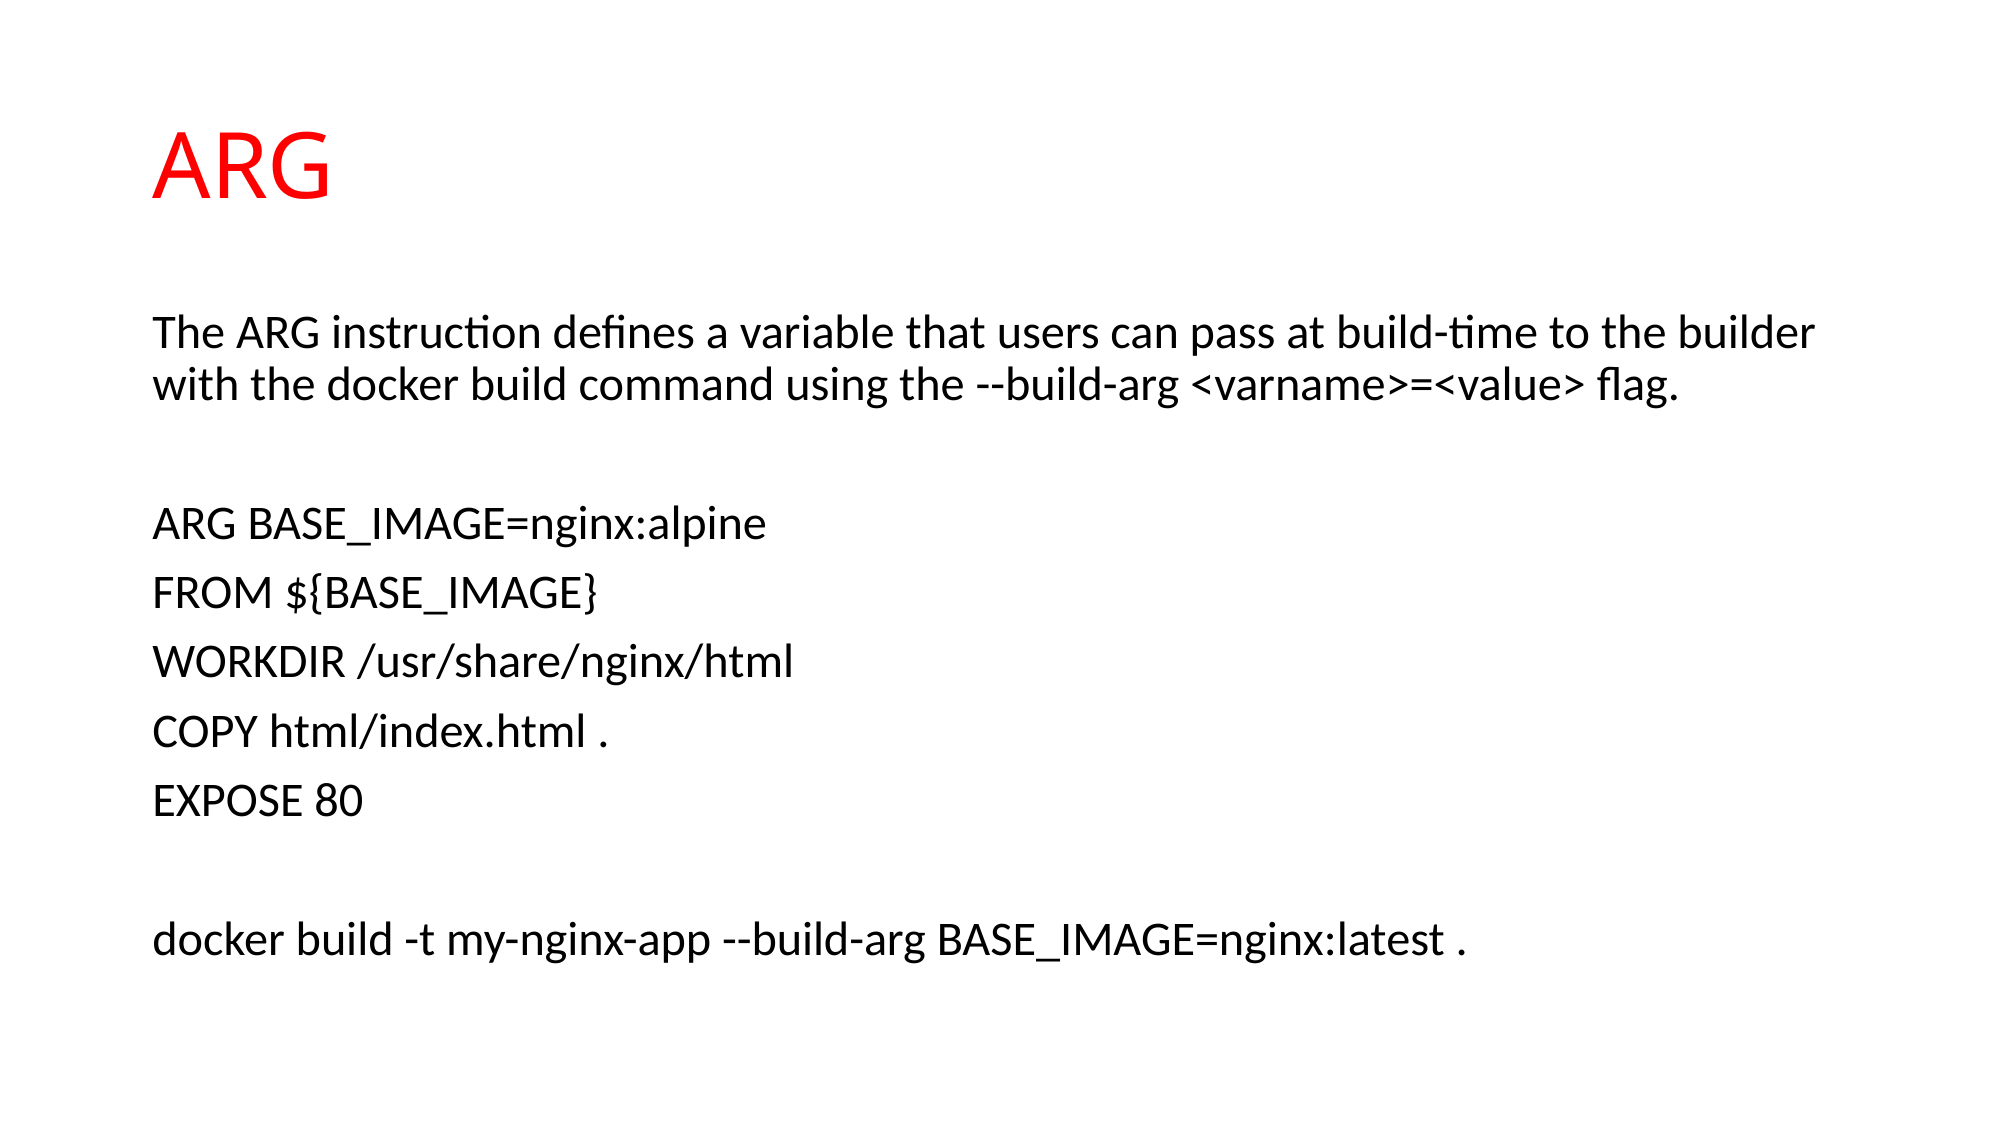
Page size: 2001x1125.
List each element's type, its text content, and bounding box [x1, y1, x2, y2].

title ARG [137, 59, 1863, 278]
list The ARG instruction defines a variable that users can pass at build-time to the builder with the docker build command using the --build-arg <varname>=<value> flag. ARG BASE_IMAGE=nginx:alpine FROM ${BASE_IMAGE} WORKDIR /usr/share/nginx/html COPY html/index.html . EXPOSE 80 docker build -t my-nginx-app --build-arg BASE_IMAGE=nginx:latest . [137, 299, 1863, 1014]
